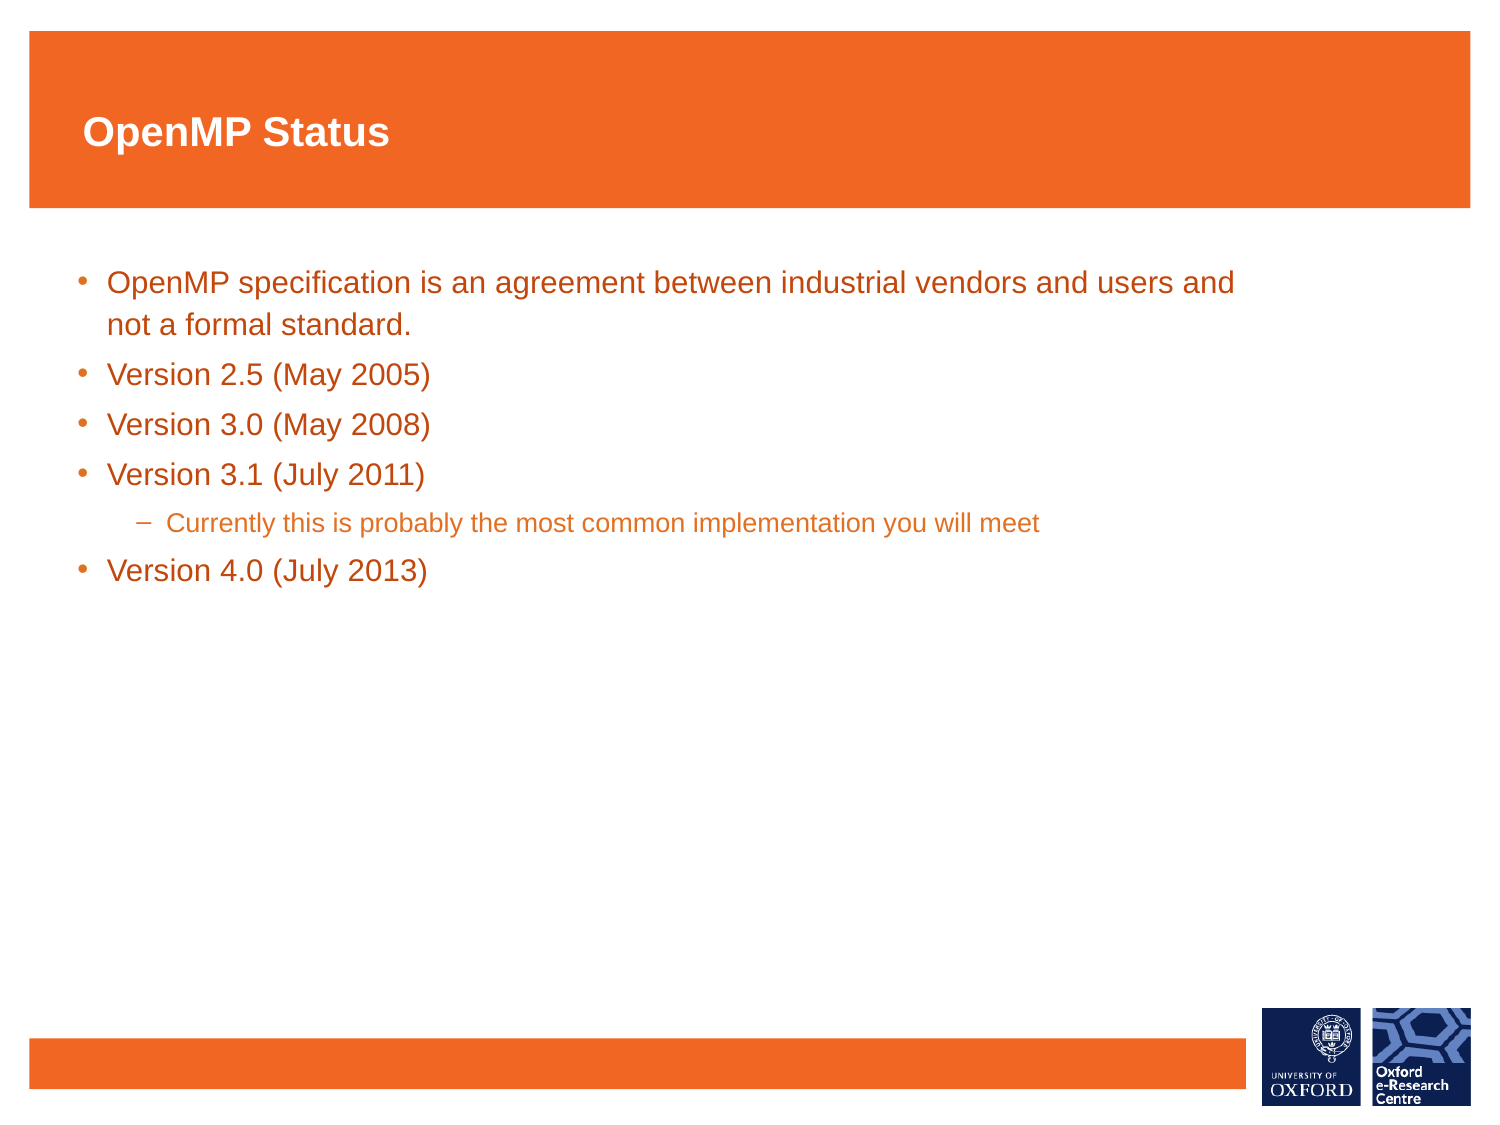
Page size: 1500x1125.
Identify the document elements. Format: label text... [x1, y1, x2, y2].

picture [1262, 1008, 1471, 1106]
title OpenMP Status [76, 50, 1424, 163]
list OpenMP specification is an agreement between industrial vendors and users and not a formal standard. Version 2.5 (May 2005) Version 3.0 (May 2008) Version 3.1 (July 2011) Currently this is probably the most common implementation you will meet Version 4.0 (July 2013) [62, 250, 1290, 972]
